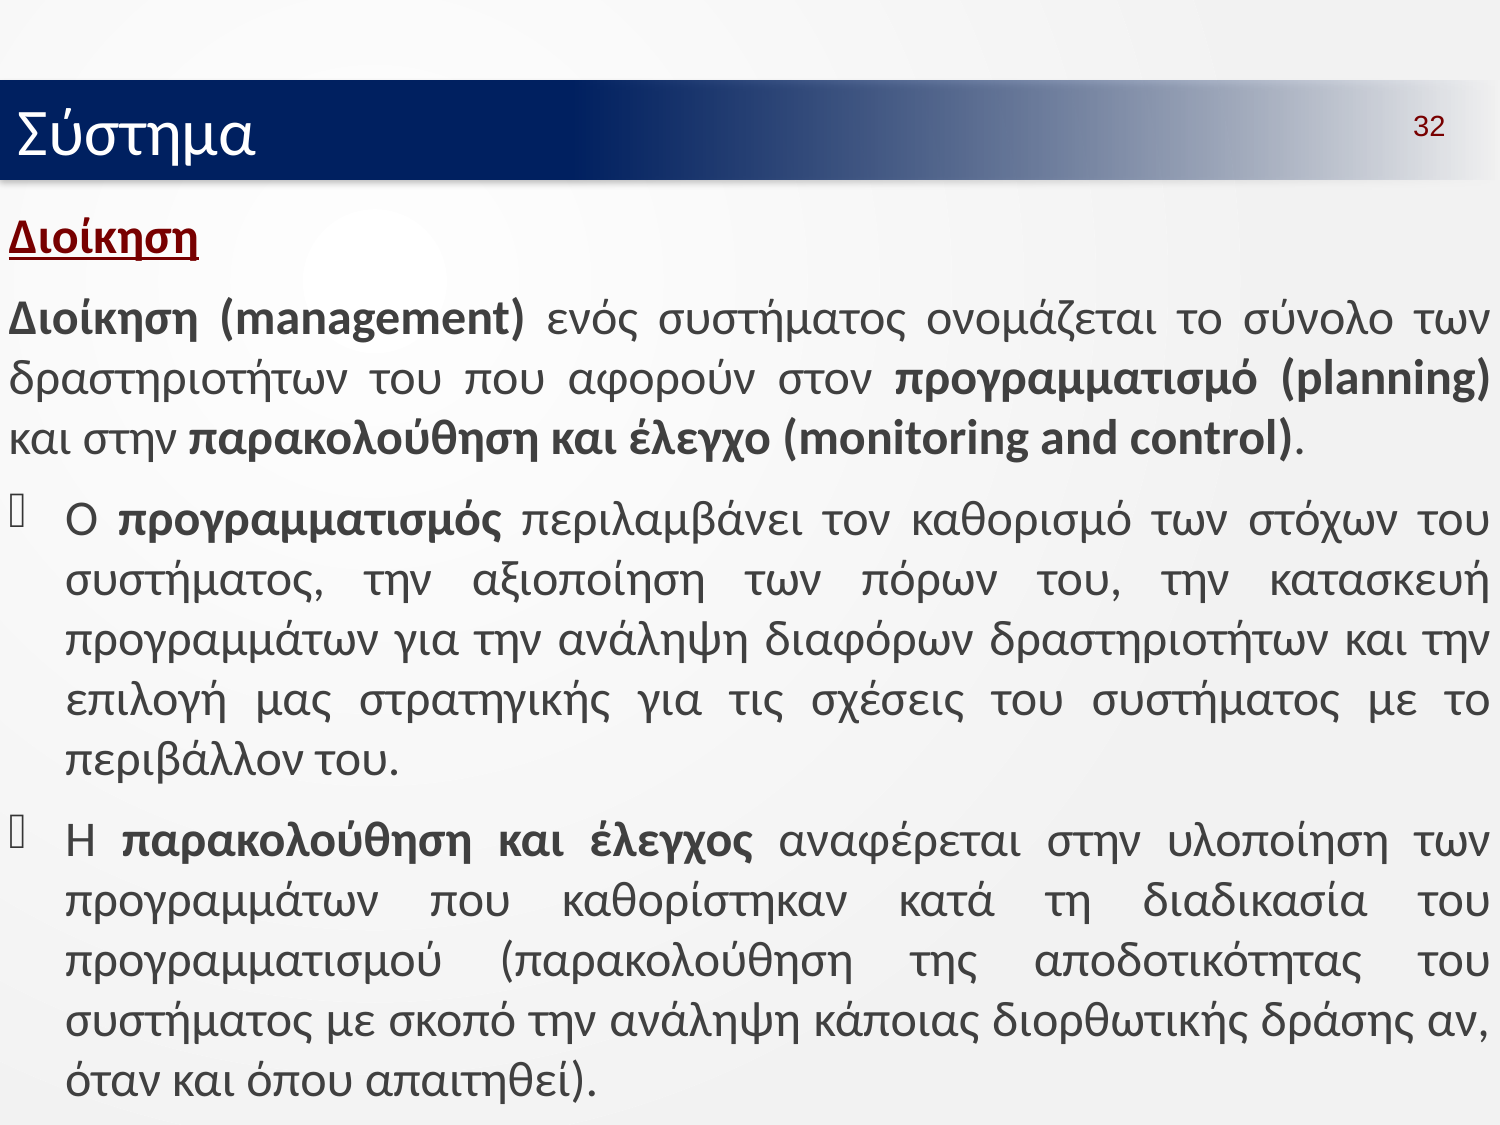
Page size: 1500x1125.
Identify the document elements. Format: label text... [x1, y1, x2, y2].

slide_number 32 [1388, 100, 1471, 163]
text_box Διοίκηση Διοίκηση (management) ενός συστήματος ονομάζεται το σύνολο των δραστηριοτήτων του που αφορούν στον προγραμματισμό (planning) και στην παρακολούθηση και έλεγχο (monitoring and control). Ο προγραμματισμός περιλαμβάνει τον καθορισμό των στόχων του συστήματος, την αξιοποίηση των πόρων του, την κατασκευή προγραμμάτων για την ανάληψη διαφόρων δραστηριοτήτων και την επιλογή μας στρατηγικής για τις σχέσεις του συστήματος με το περιβάλλον του. H παρακολούθηση και έλεγχος αναφέρεται στην υλοποίηση των προγραμμάτων που καθορίστηκαν κατά τη διαδικασία του προγραμματισμού (παρακολούθηση της αποδοτικότητας του συστήματος με σκοπό την ανάληψη κάποιας διορθωτικής δράσης αν, όταν και όπου απαιτηθεί). [0, 196, 1500, 1125]
list Σύστημα [17, 80, 1318, 180]
